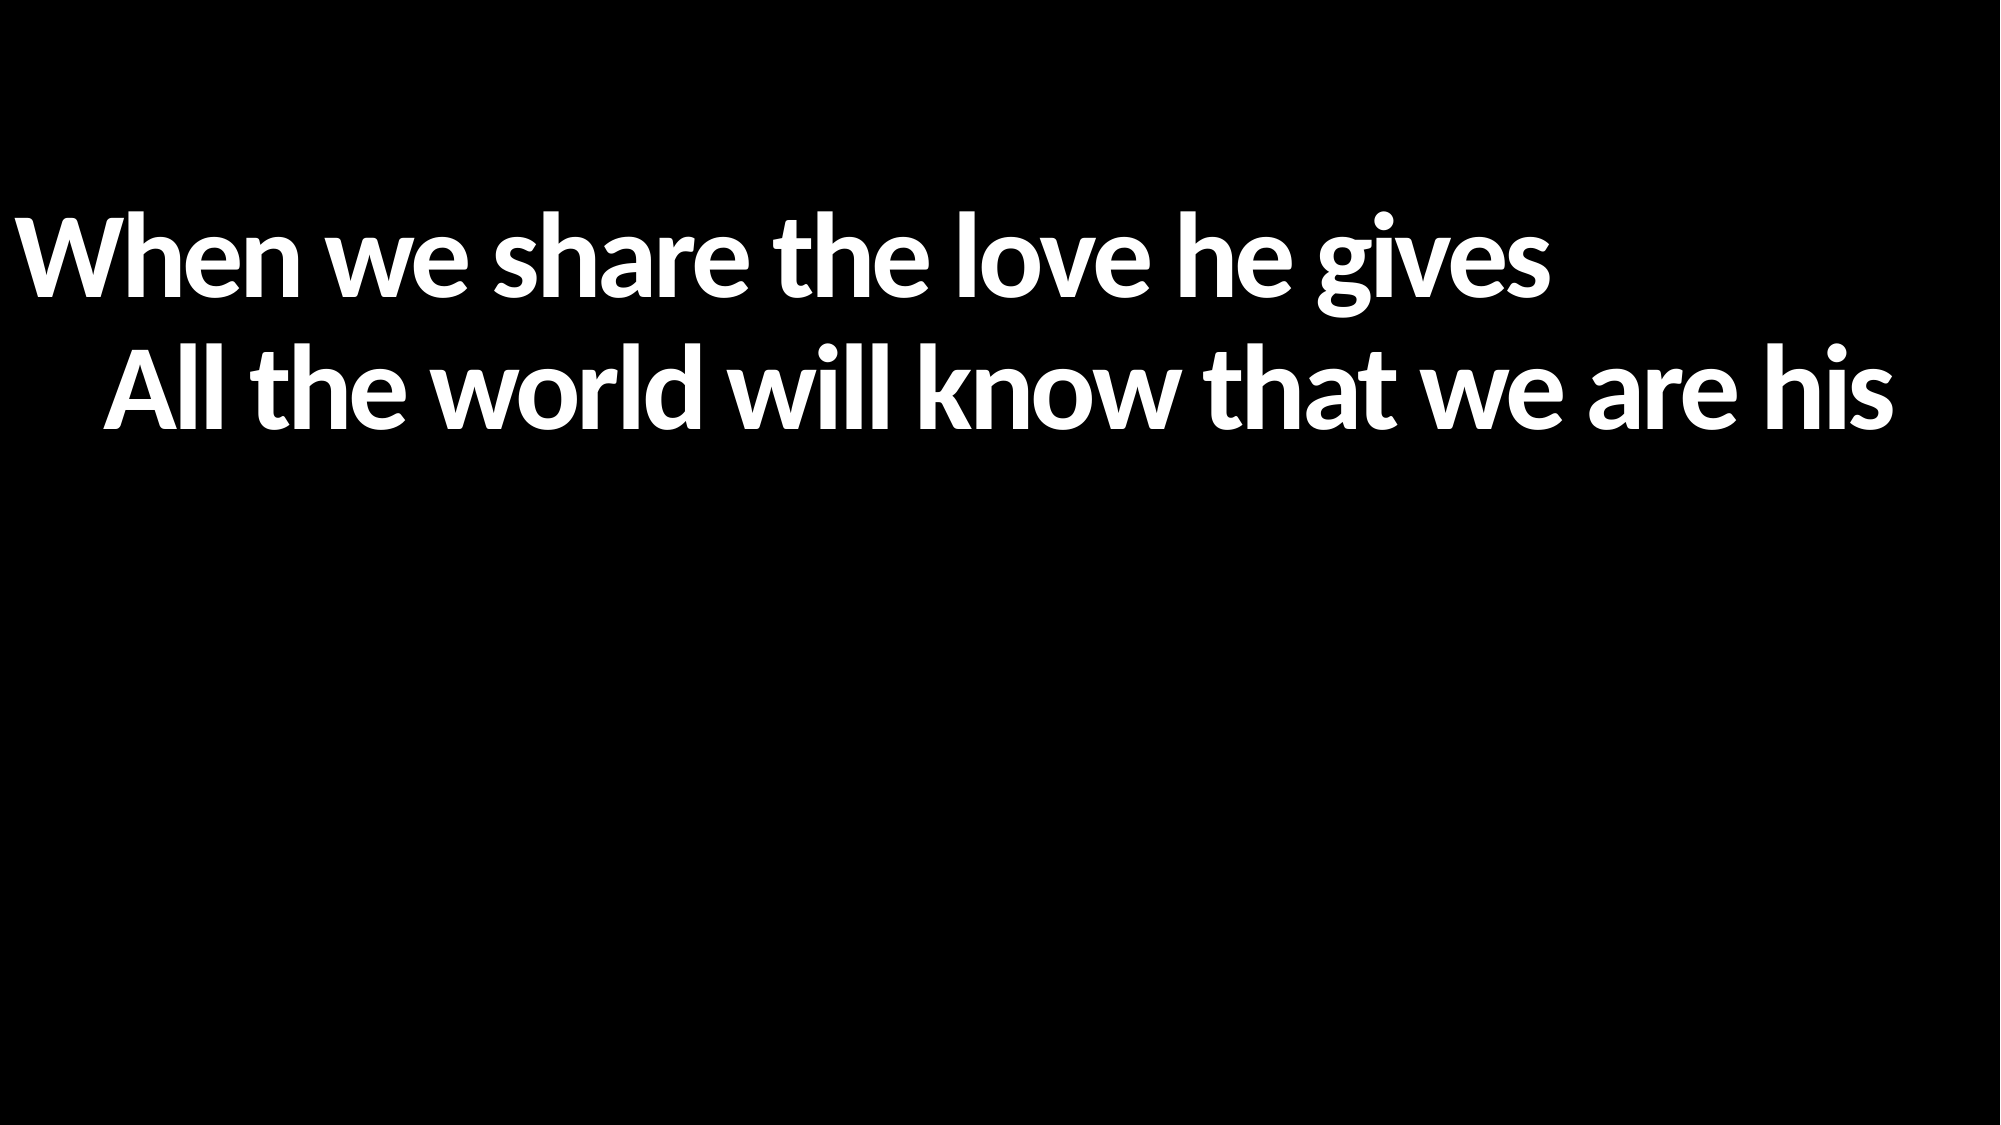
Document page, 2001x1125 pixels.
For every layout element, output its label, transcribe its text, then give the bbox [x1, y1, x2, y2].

list When we share the love he gives All the world will know that we are his [0, 109, 2000, 464]
